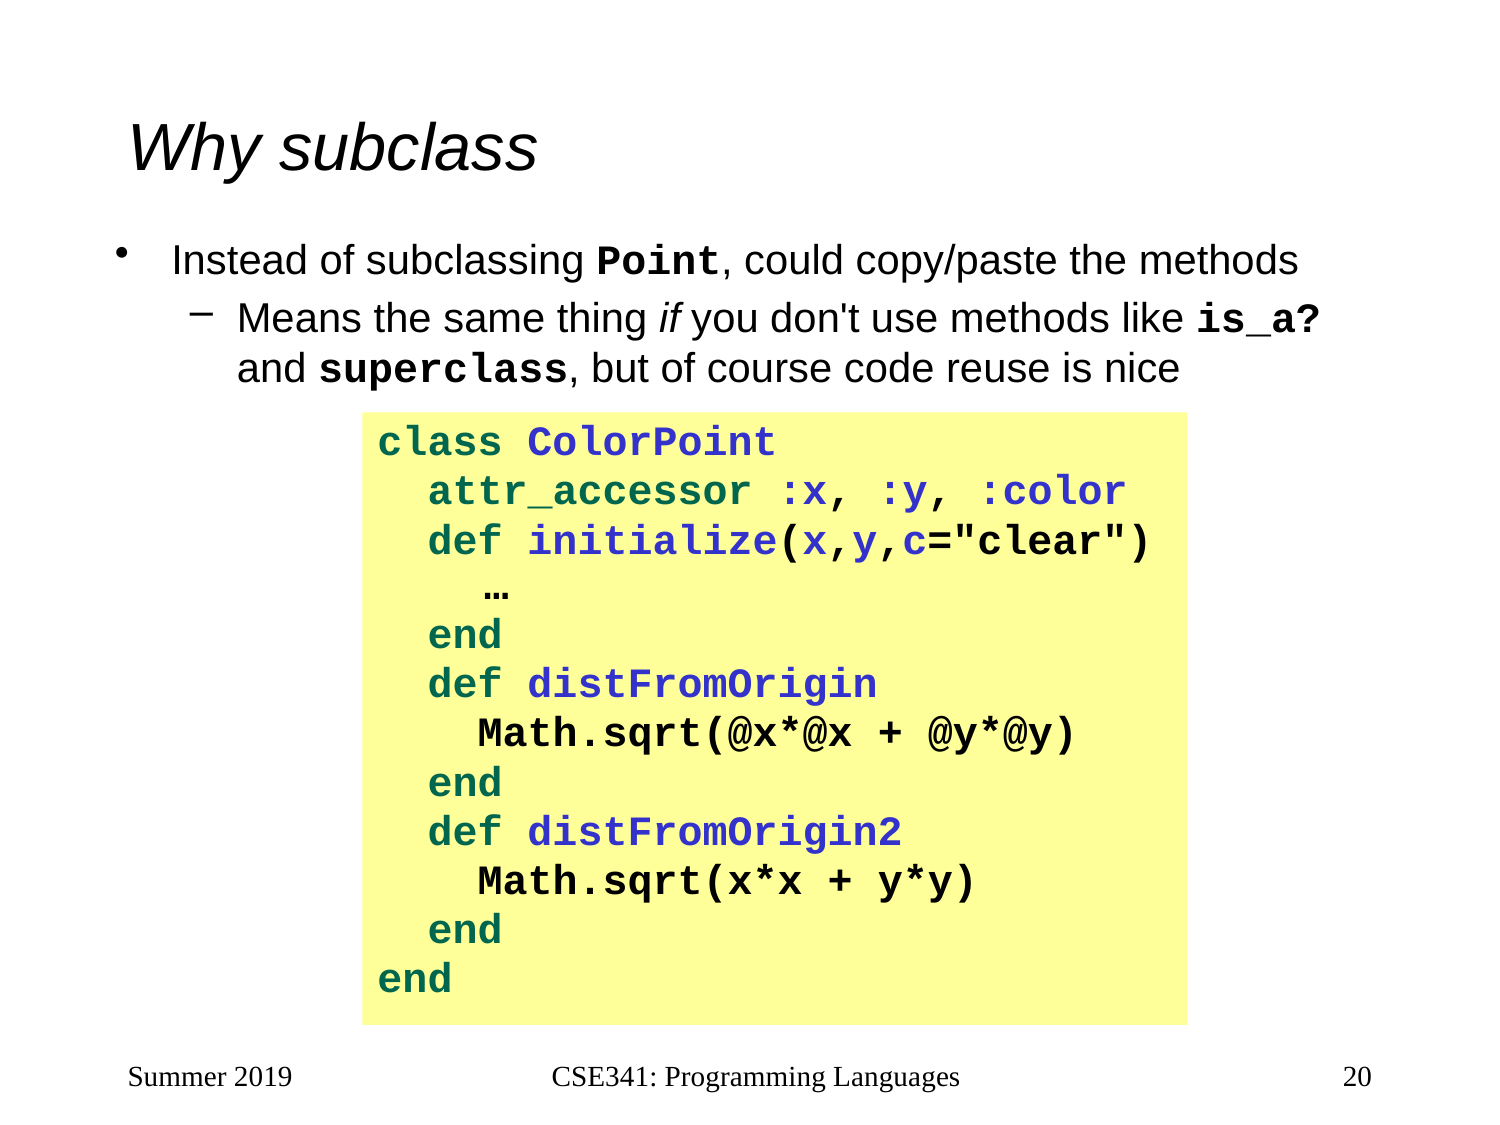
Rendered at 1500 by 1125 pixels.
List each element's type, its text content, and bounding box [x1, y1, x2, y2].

slide_number 20 [1074, 1049, 1388, 1125]
slide_number Summer 2019 [112, 1049, 426, 1125]
title Why subclass [112, 49, 1388, 224]
text_box class ColorPoint attr_accessor :x, :y, :color def initialize(x,y,c="clear") … end def distFromOrigin Math.sqrt(@x*@x + @y*@y) end def distFromOrigin2 Math.sqrt(x*x + y*y) end end [362, 412, 1188, 1025]
list Instead of subclassing Point, could copy/paste the methods Means the same thing if you don't use methods like is_a? and superclass, but of course code reuse is nice [99, 224, 1401, 413]
footer CSE341: Programming Languages [474, 1049, 1038, 1125]
